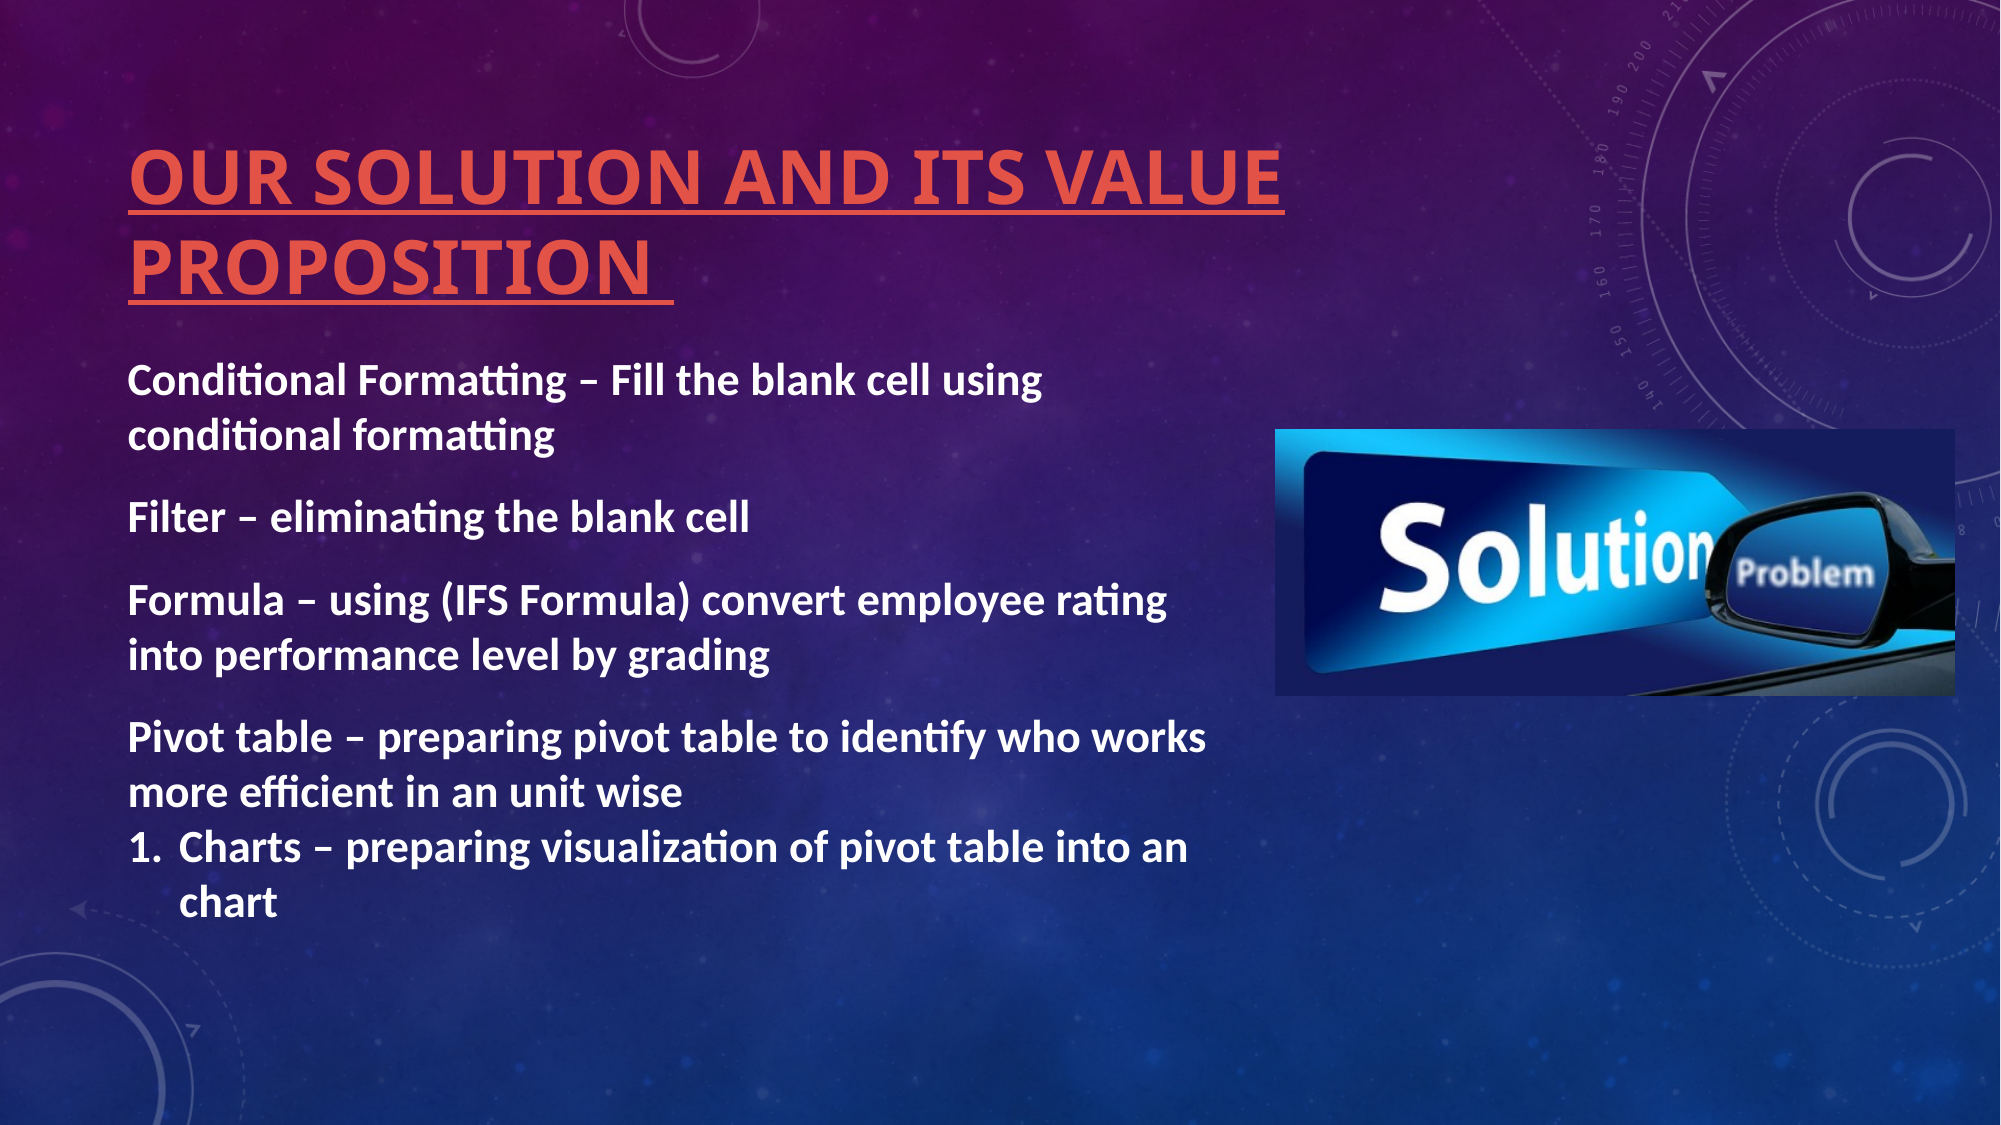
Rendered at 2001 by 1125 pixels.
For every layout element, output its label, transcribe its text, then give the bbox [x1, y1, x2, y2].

list Conditional Formatting – Fill the blank cell using conditional formatting Filter – eliminating the blank cell Formula – using (IFS Formula) convert employee rating into performance level by grading Pivot table – preparing pivot table to identify who works more efficient in an unit wise Charts – preparing visualization of pivot table into an chart [112, 338, 1250, 938]
picture [0, 0, 2001, 1125]
title Our solution and its value proposition [112, 99, 1775, 339]
